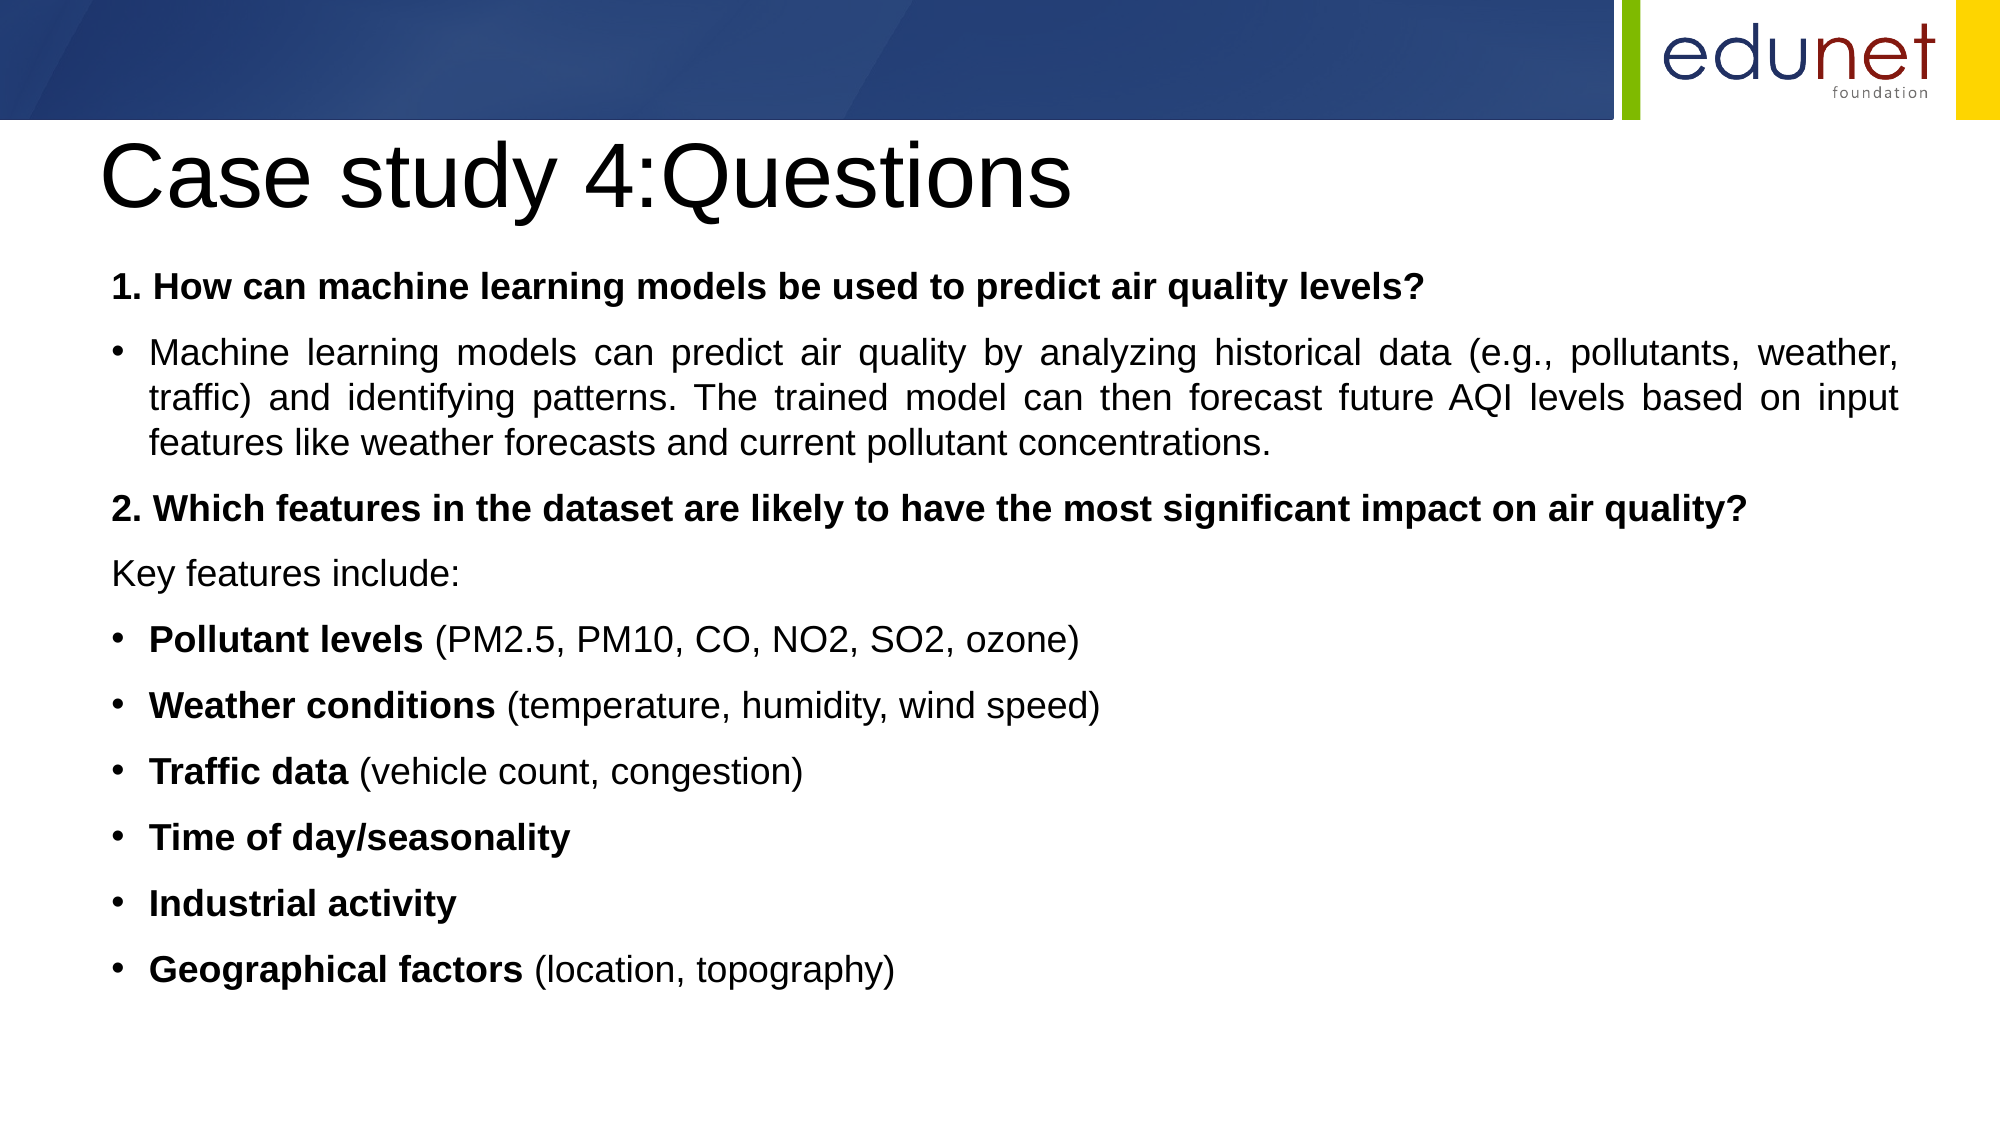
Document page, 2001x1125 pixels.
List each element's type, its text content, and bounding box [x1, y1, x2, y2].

picture [1652, 12, 1948, 108]
subtitle 1. How can machine learning models be used to predict air quality levels? Machine learning models can predict air quality by analyzing historical data (e.g., pollutants, weather, traffic) and identifying patterns. The trained model can then forecast future AQI levels based on input features like weather forecasts and current pollutant concentrations. 2. Which features in the dataset are likely to have the most significant impact on air quality? Key features include: Pollutant levels (PM2.5, PM10, CO, NO2, SO2, ozone) Weather conditions (temperature, humidity, wind speed) Traffic data (vehicle count, congestion) Time of day/seasonality Industrial activity Geographical factors (location, topography) [111, 259, 1900, 1125]
title Case study 4:Questions [99, 166, 1900, 189]
